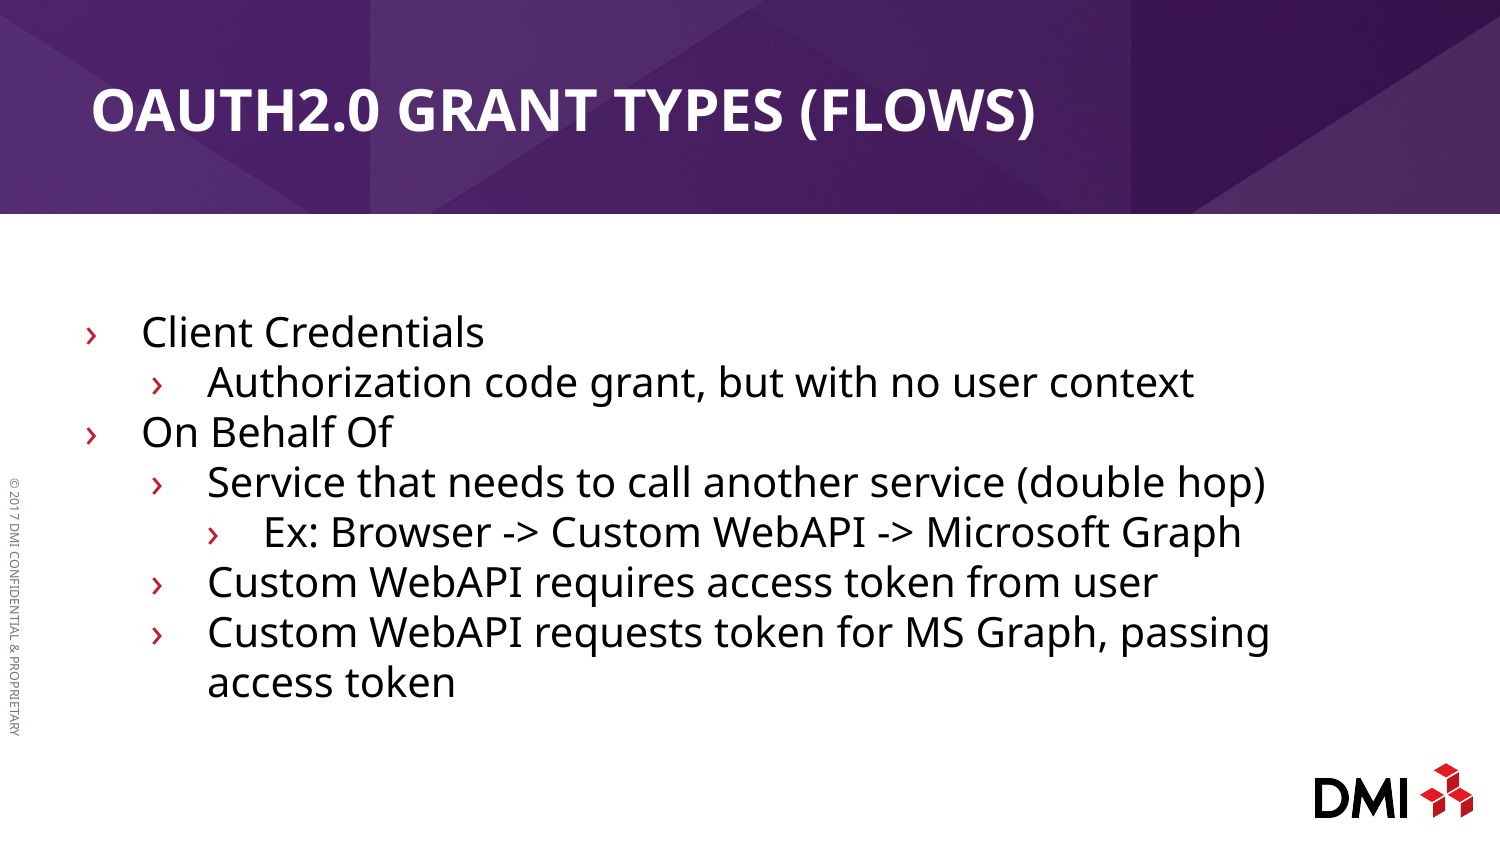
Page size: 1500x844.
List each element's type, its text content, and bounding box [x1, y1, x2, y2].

picture [0, 0, 1500, 214]
picture [1315, 763, 1473, 818]
title OAuth2.0 Grant Types (flows) [75, 57, 1425, 156]
list Client Credentials Authorization code grant, but with no user context On Behalf Of Service that needs to call another service (double hop) Ex: Browser -> Custom WebAPI -> Microsoft Graph Custom WebAPI requires access token from user Custom WebAPI requests token for MS Graph, passing access token [70, 298, 1339, 653]
